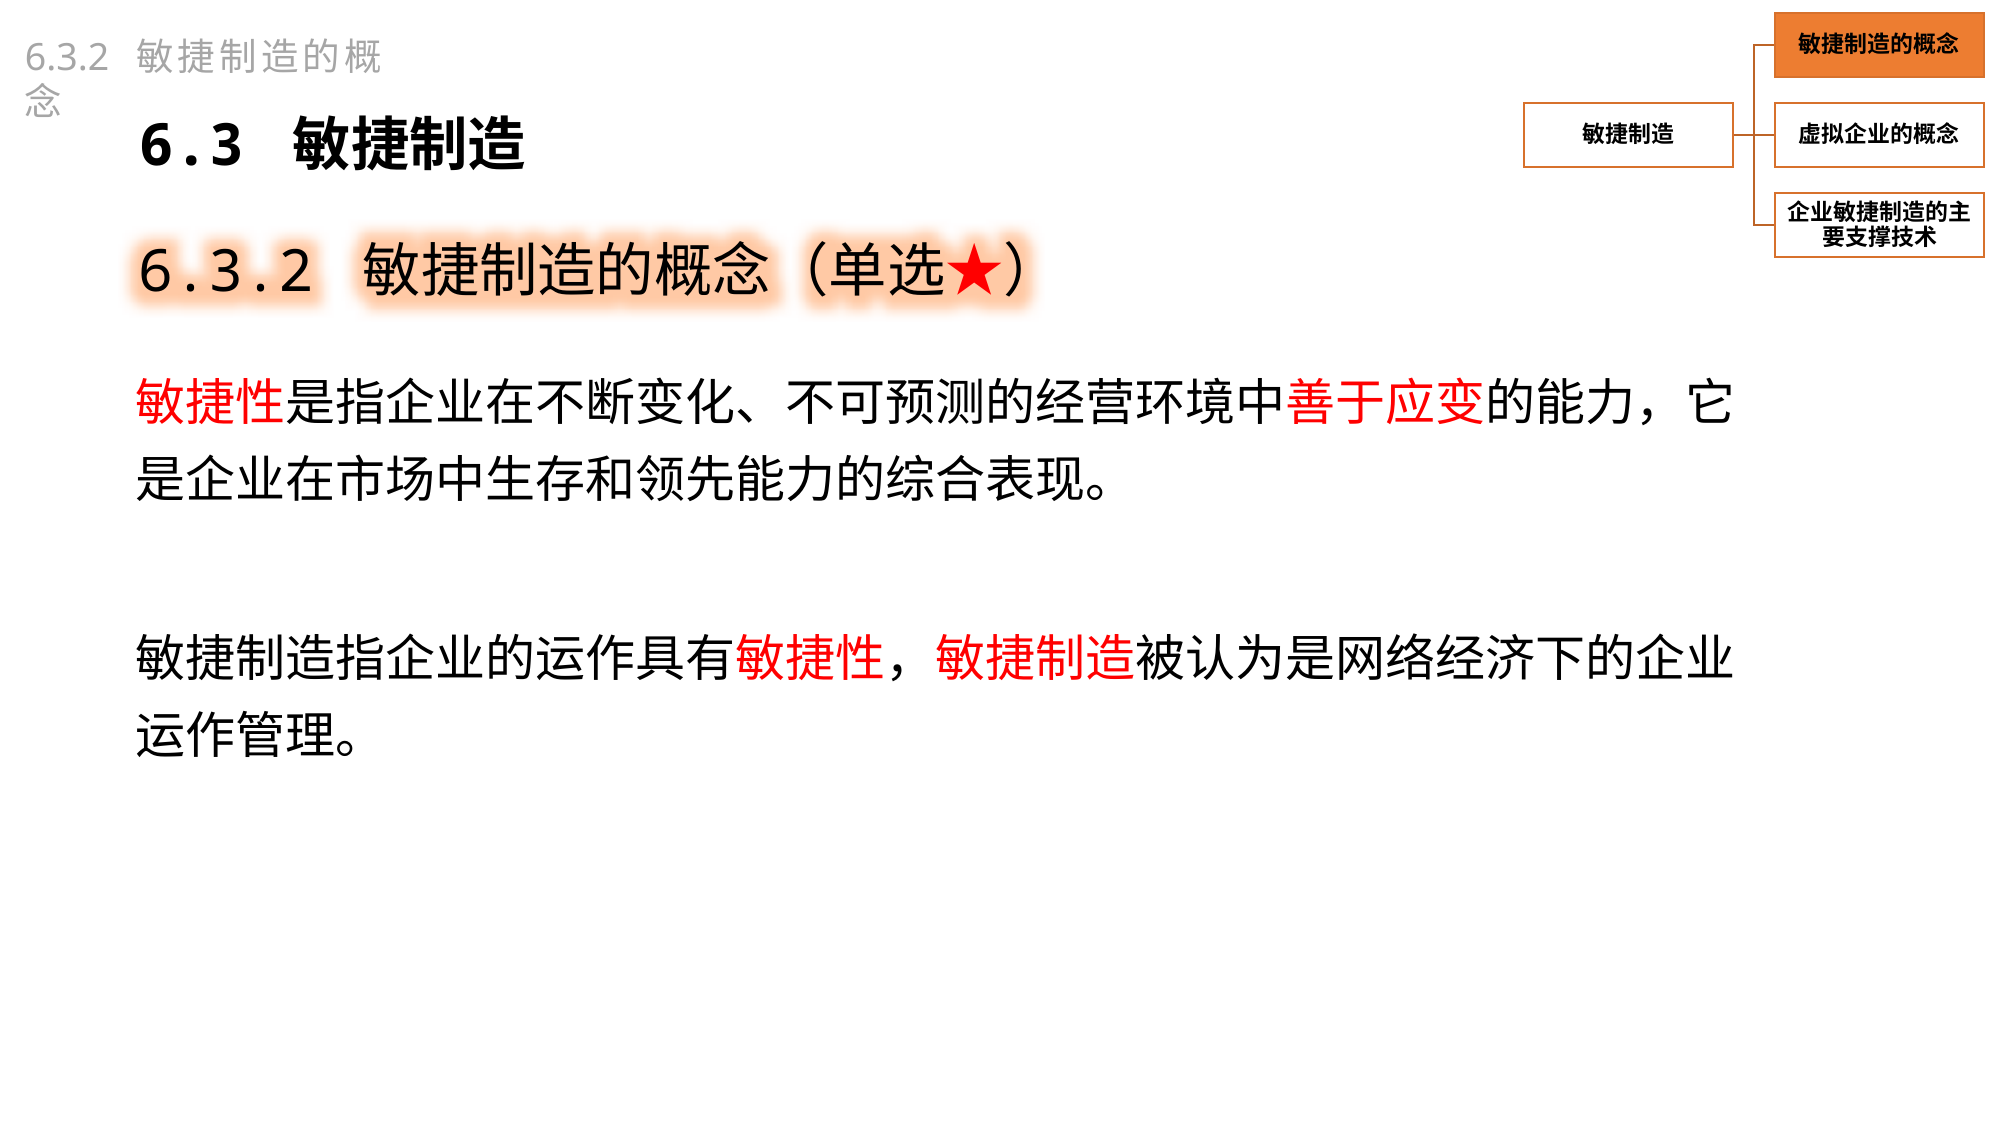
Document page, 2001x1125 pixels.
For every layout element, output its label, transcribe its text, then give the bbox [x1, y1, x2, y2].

text_box 敏捷性是指企业在不断变化、不可预测的经营环境中善于应变的能力，它是企业在市场中生存和领先能力的综合表现。 敏捷制造指企业的运作具有敏捷性，敏捷制造被认为是网络经济下的企业运作管理。 [120, 346, 1762, 861]
text_box 6.3.2 敏捷制造的概念 [10, 25, 397, 86]
text_box 7.2 企业财务管理的内容 [118, 172, 1949, 335]
text_box 7.2.2.4 投资决策的方法（单选★） [114, 166, 1954, 339]
text_box 6.3 敏捷制造 [120, 97, 1466, 187]
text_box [1466, 13, 2000, 258]
text_box 6.3.2 敏捷制造的概念（单选★） [120, 187, 1945, 329]
